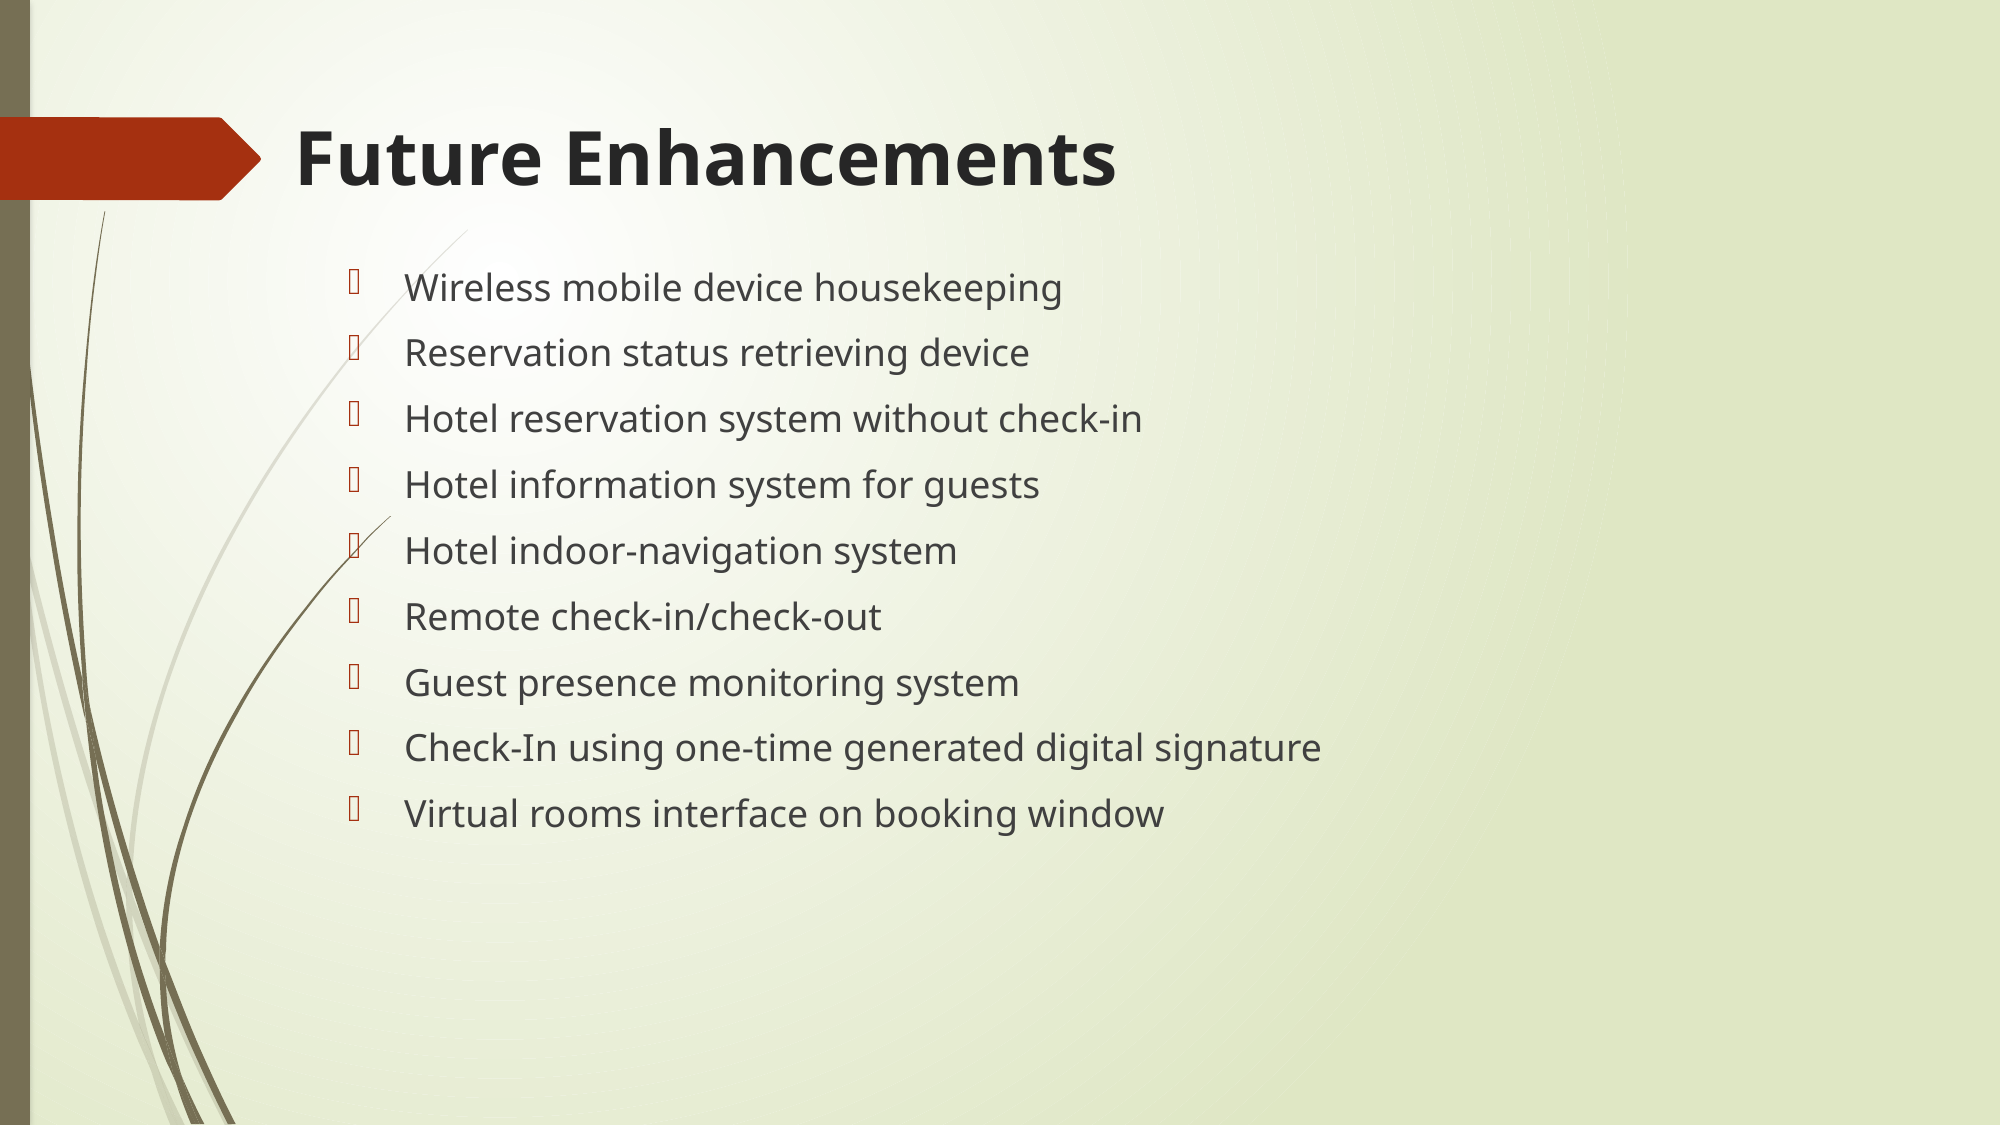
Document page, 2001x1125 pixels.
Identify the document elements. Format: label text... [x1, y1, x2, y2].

list Wireless mobile device housekeeping Reservation status retrieving device Hotel reservation system without check-in Hotel information system for guests Hotel indoor-navigation system Remote check-in/check-out Guest presence monitoring system Check-In using one-time generated digital signature Virtual rooms interface on booking window [332, 255, 1796, 1093]
title Future Enhancements [279, 102, 1742, 313]
